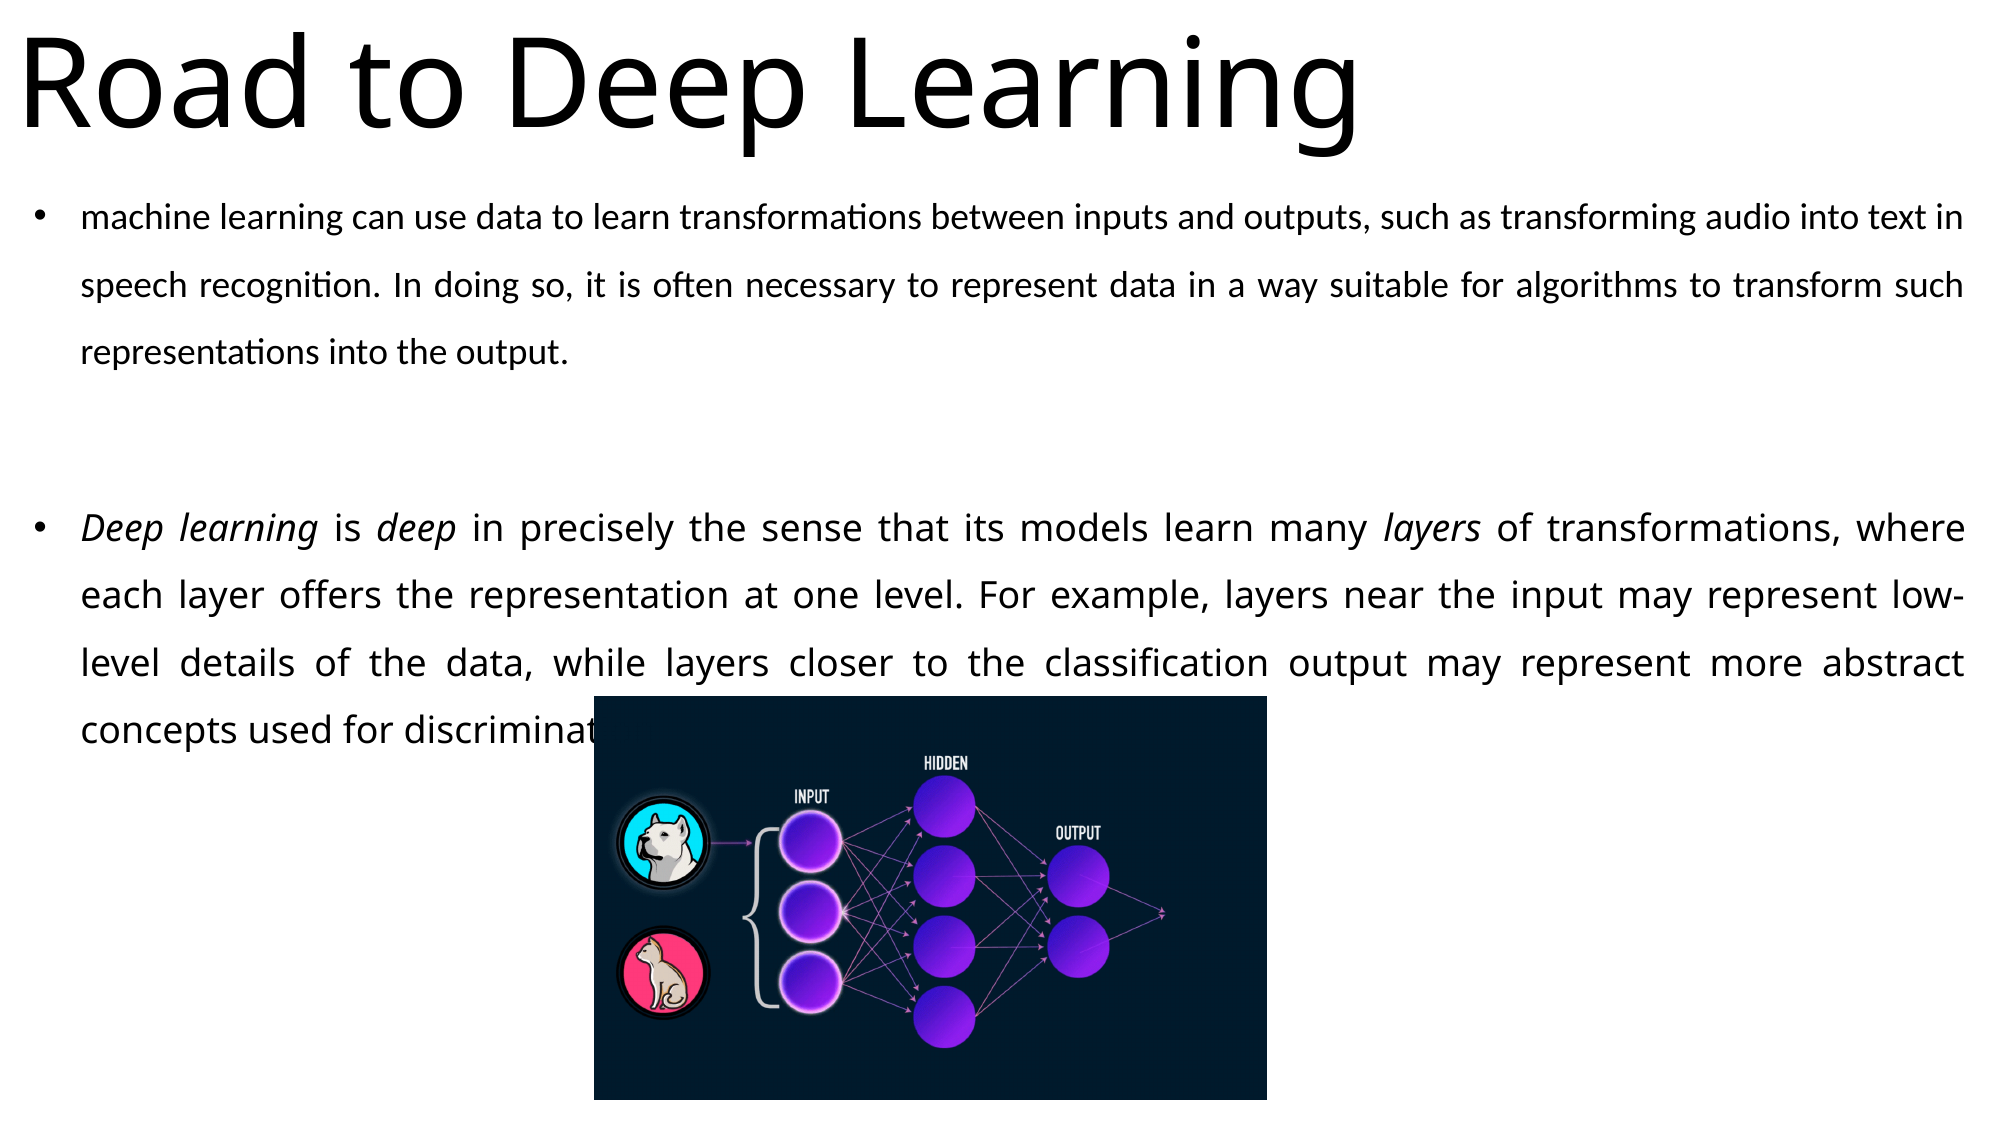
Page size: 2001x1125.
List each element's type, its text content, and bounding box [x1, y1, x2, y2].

picture [594, 696, 1267, 1100]
title Road to Deep Learning [0, 0, 1412, 162]
subtitle machine learning can use data to learn transformations between inputs and outputs, such as transforming audio into text in speech recognition. In doing so, it is often necessary to represent data in a way suitable for algorithms to transform such representations into the output. Deep learning is deep in precisely the sense that its models learn many layers of transformations, where each layer offers the representation at one level. For example, layers near the input may represent low-level details of the data, while layers closer to the classification output may represent more abstract concepts used for discrimination [18, 162, 1982, 824]
